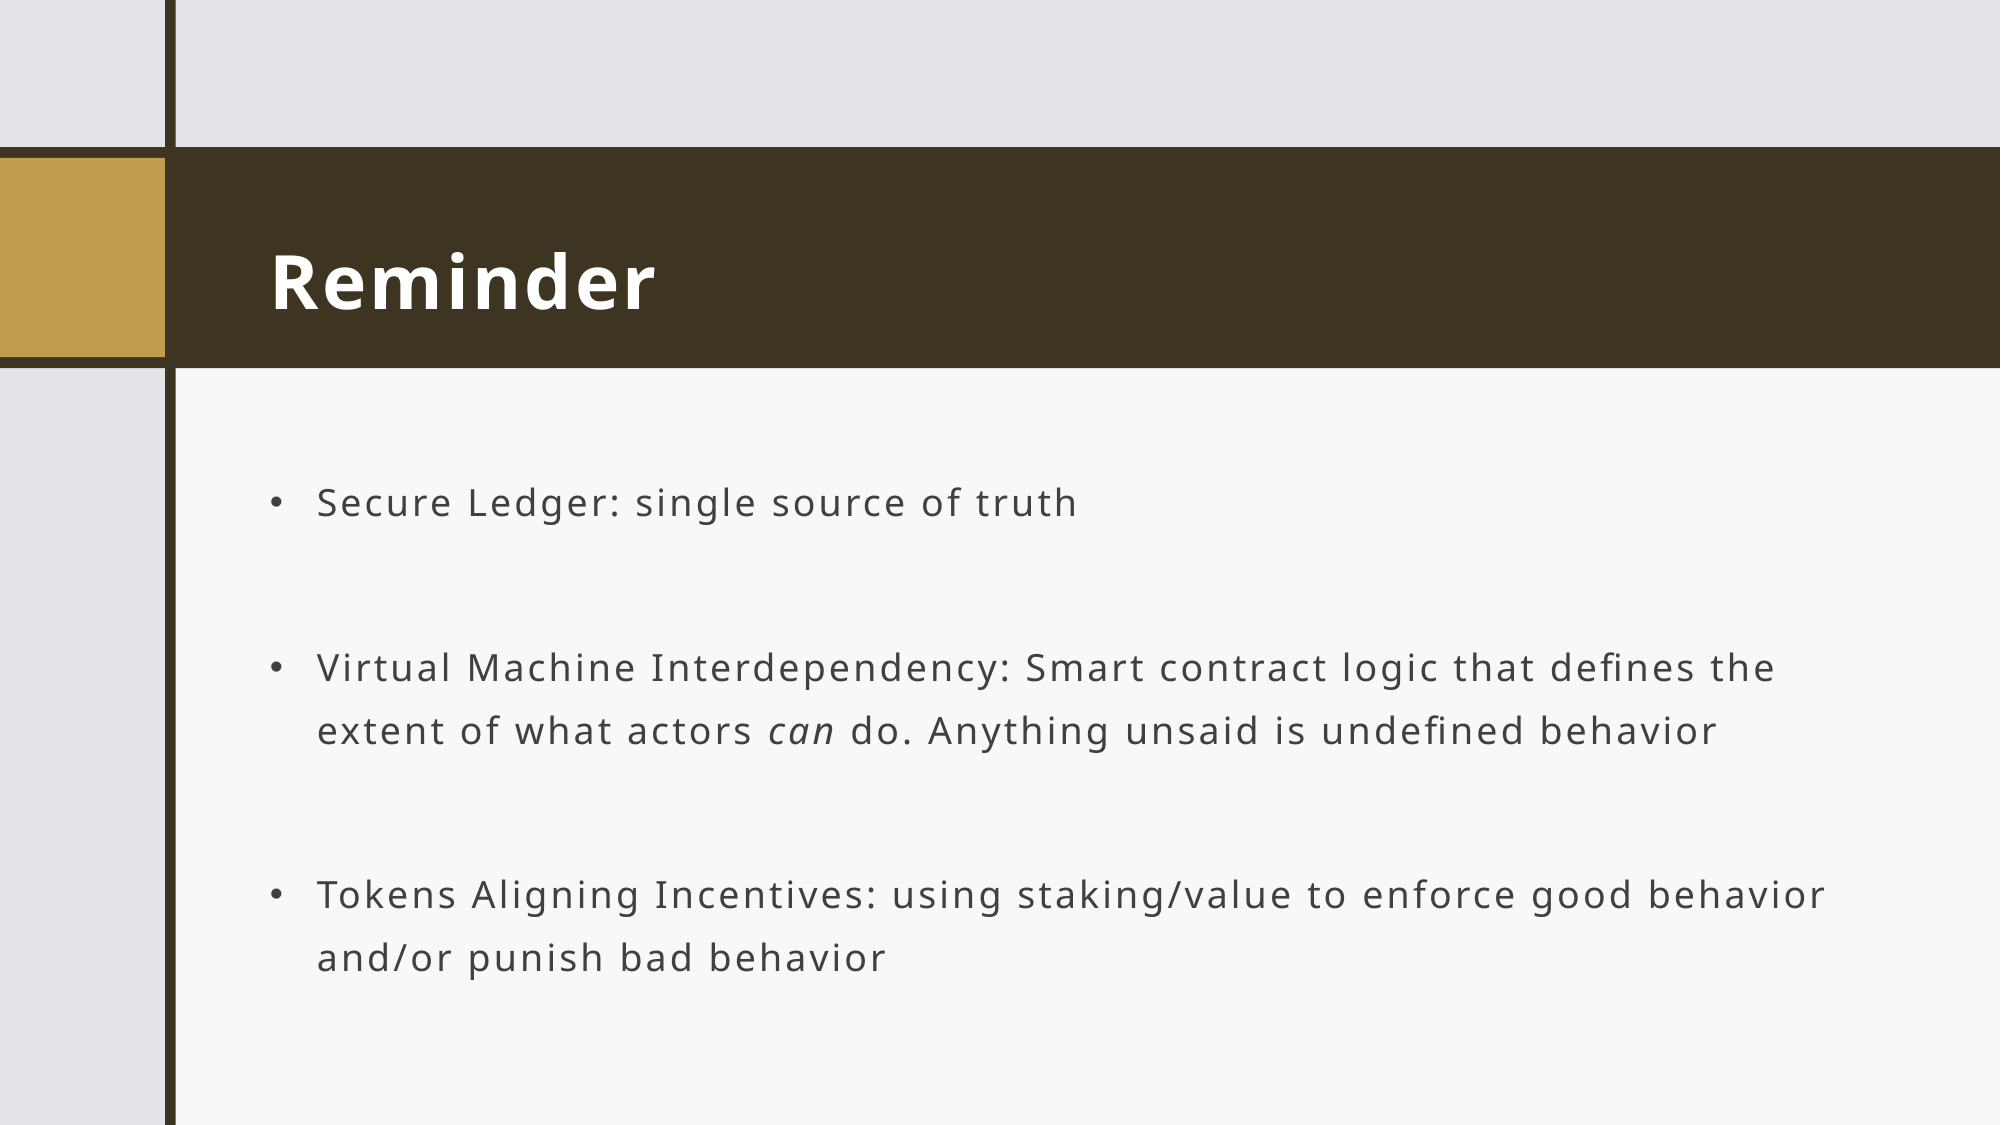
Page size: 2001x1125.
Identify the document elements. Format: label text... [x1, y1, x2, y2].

text_box [0, 369, 164, 1125]
text_box [177, 146, 2000, 369]
text_box [0, 0, 164, 146]
text_box [177, 369, 2000, 1125]
text_box [0, 146, 164, 157]
text_box [0, 157, 164, 358]
text_box [177, 0, 2000, 146]
text_box [0, 358, 164, 369]
list Secure Ledger: single source of truth Virtual Machine Interdependency: Smart contract logic that defines the extent of what actors can do. Anything unsaid is undefined behavior Tokens Aligning Incentives: using staking/value to enforce good behavior and/or punish bad behavior [251, 443, 1882, 1006]
text_box [164, 0, 177, 1125]
title Reminder [251, 171, 1895, 341]
